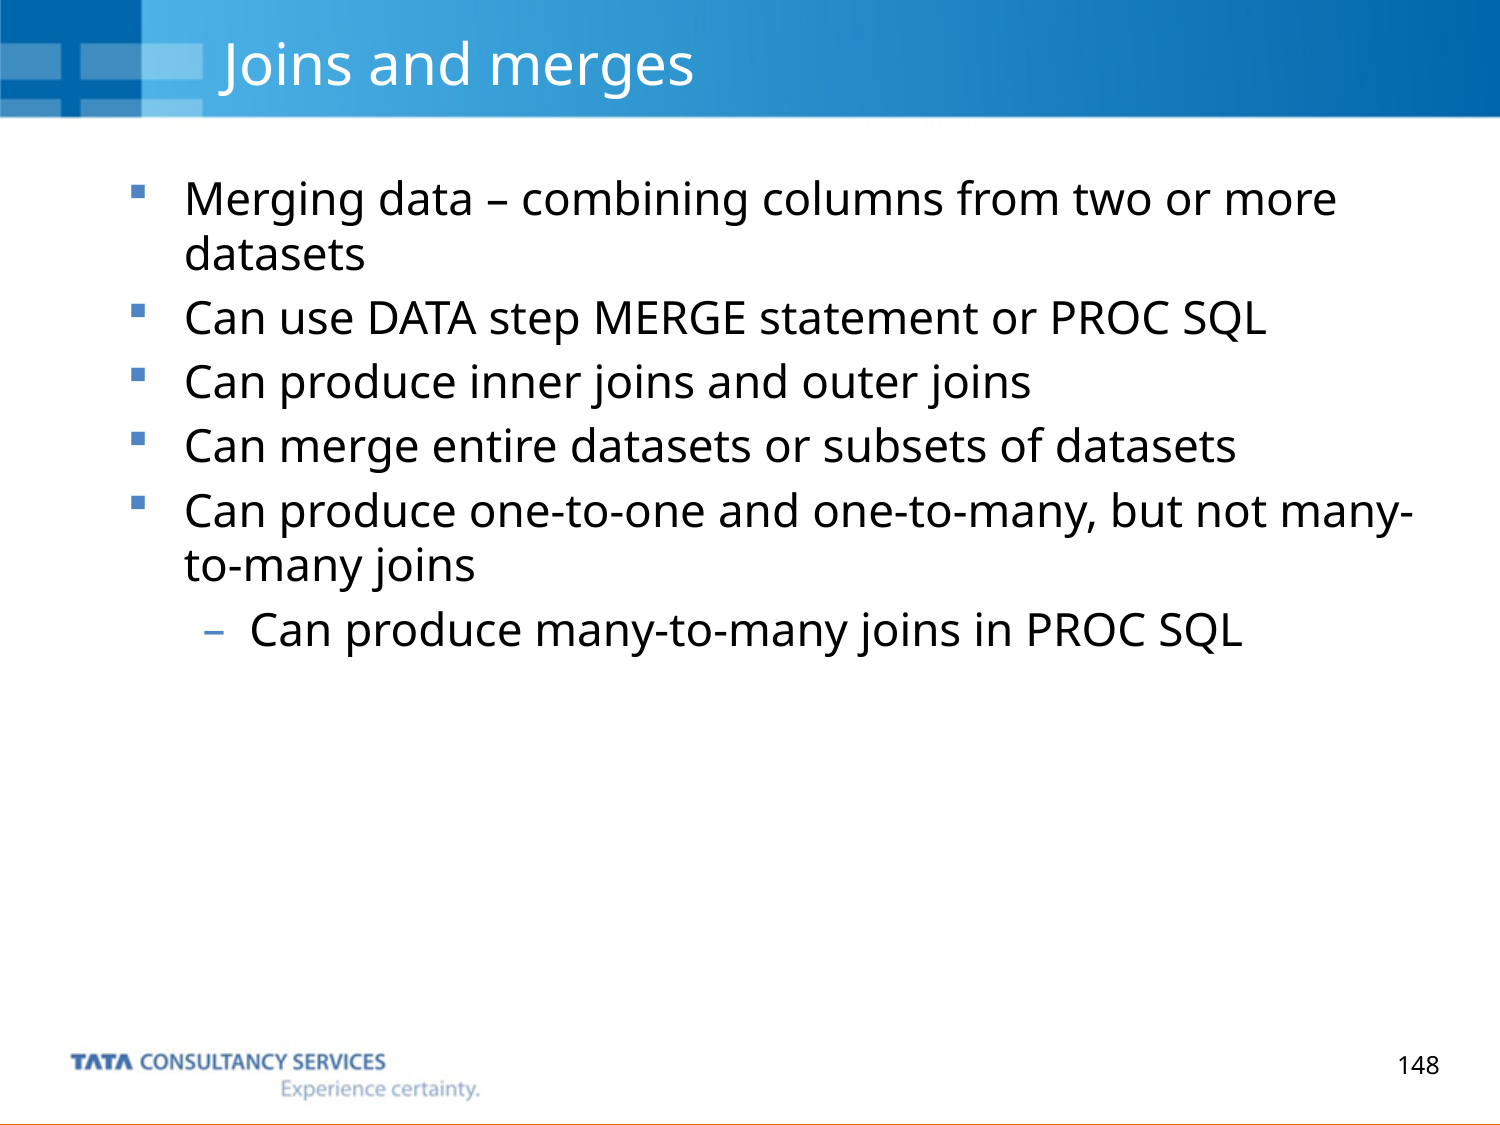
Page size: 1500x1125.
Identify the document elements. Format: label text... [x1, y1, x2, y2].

picture [0, 0, 1500, 1124]
title Joins and merges [208, 18, 1461, 107]
list Merging data – combining columns from two or more datasets Can use DATA step MERGE statement or PROC SQL Can produce inner joins and outer joins Can merge entire datasets or subsets of datasets Can produce one-to-one and one-to-many, but not many-to-many joins Can produce many-to-many joins in PROC SQL [112, 162, 1450, 1000]
